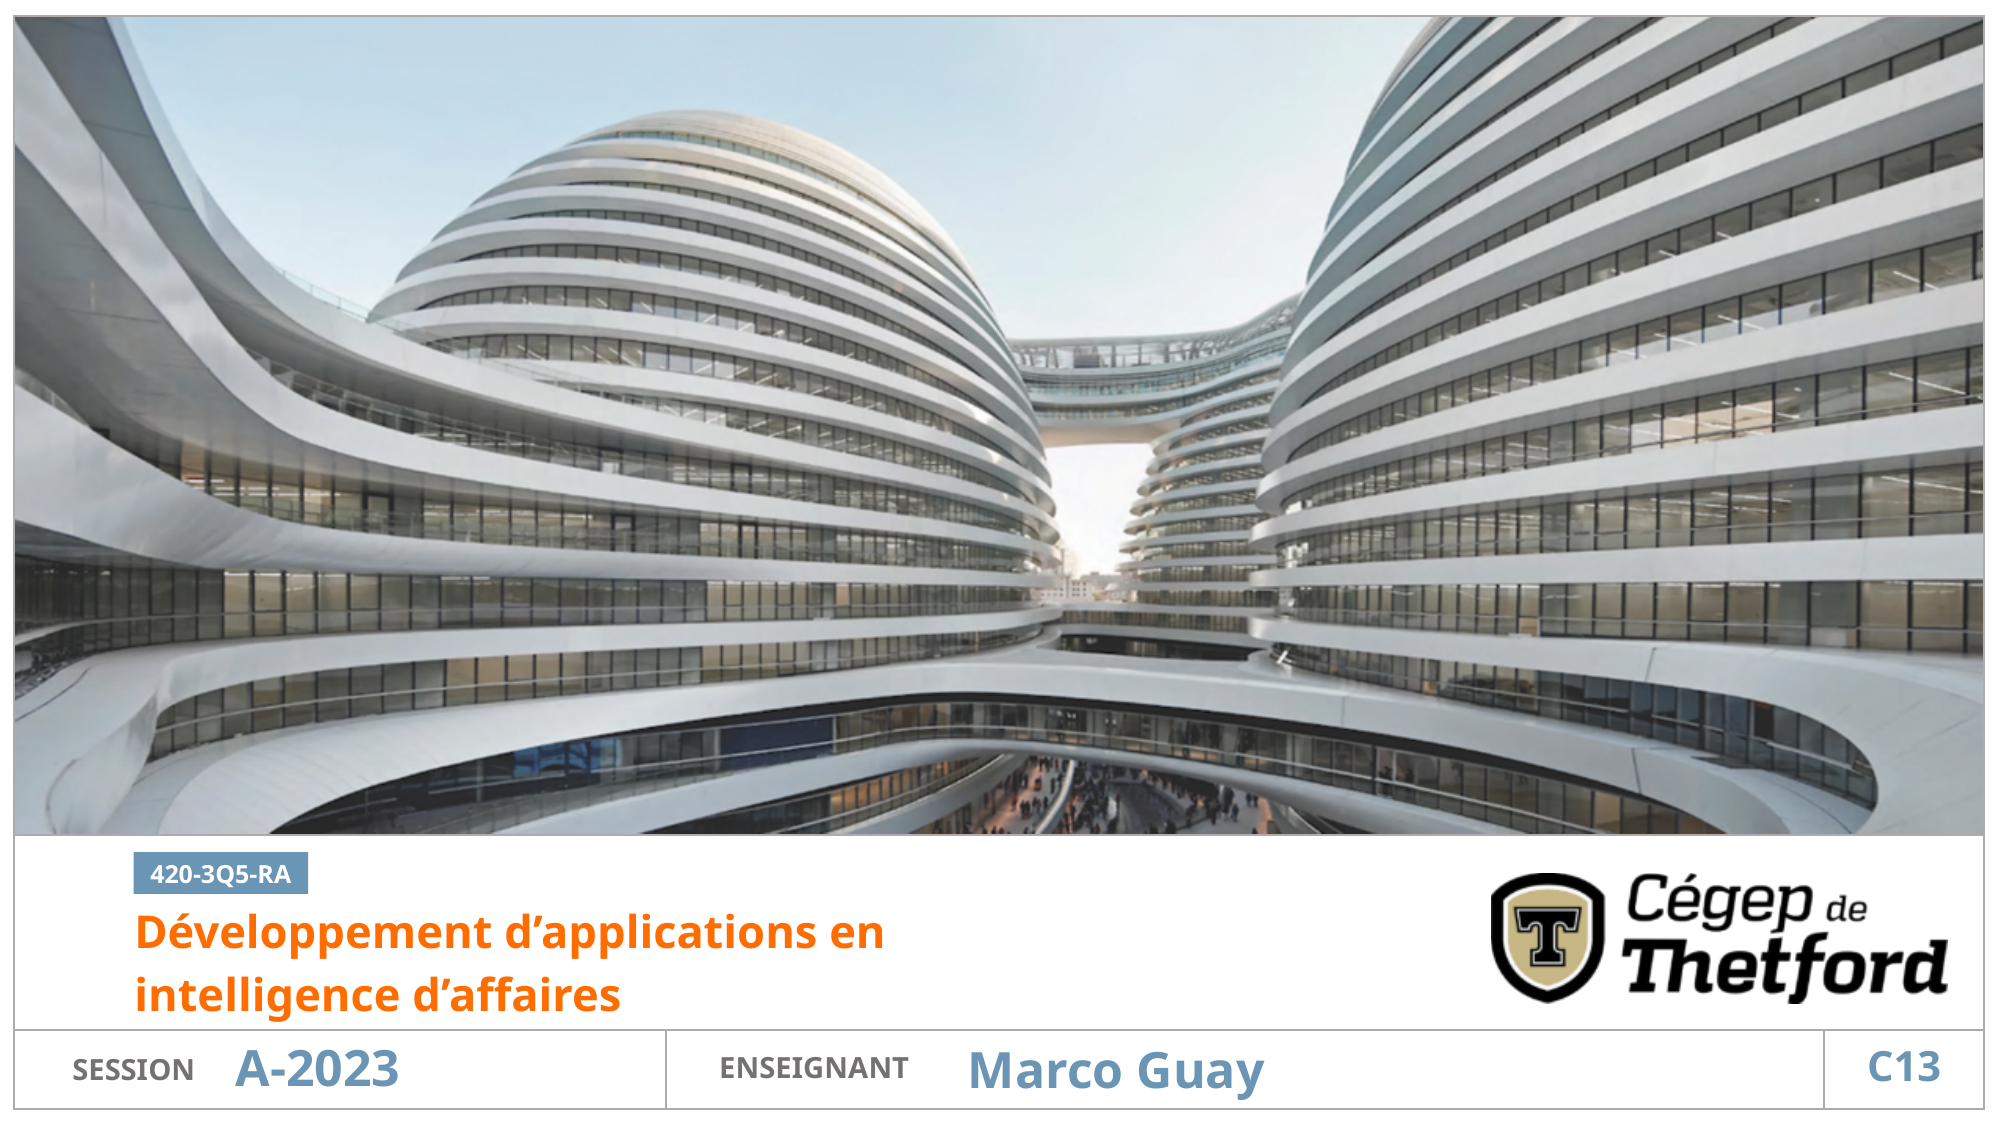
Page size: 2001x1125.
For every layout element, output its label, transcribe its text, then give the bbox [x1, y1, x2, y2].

text_box C13 [1825, 1029, 1985, 1107]
text_box SESSION [26, 1032, 220, 1109]
text_box [665, 1029, 1825, 1110]
text_box [13, 1031, 665, 1110]
picture [14, 16, 1985, 834]
text_box [13, 834, 1985, 1031]
text_box Développement d’applications en intelligence d’affaires [119, 902, 1455, 1031]
text_box 420-3Q5-RA [133, 851, 309, 895]
picture [1491, 872, 1948, 1004]
text_box A-2023 [220, 1032, 630, 1109]
